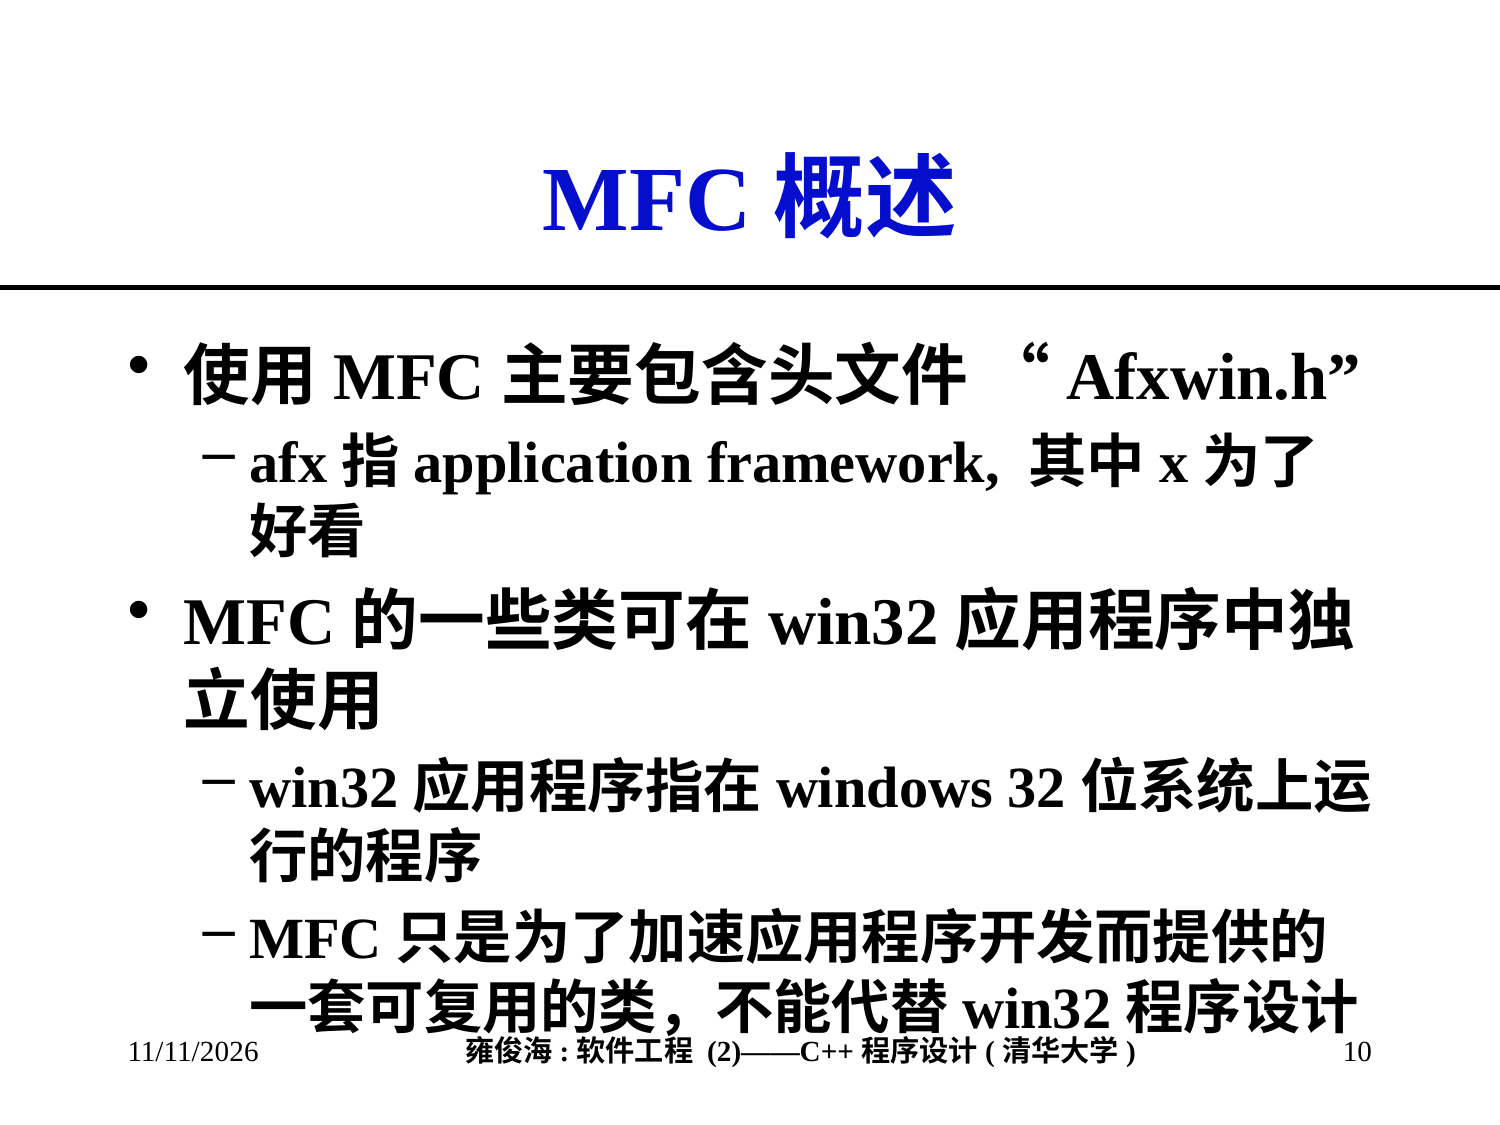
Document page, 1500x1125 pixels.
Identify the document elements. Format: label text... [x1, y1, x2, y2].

slide_number 10 [1074, 1025, 1388, 1100]
list 使用MFC主要包含头文件 “Afxwin.h” afx指application framework, 其中x为了好看 MFC的一些类可在win32应用程序中独立使用 win32应用程序指在windows 32位系统上运行的程序 MFC只是为了加速应用程序开发而提供的一套可复用的类，不能代替win32程序设计 [112, 324, 1388, 1000]
title MFC概述 [112, 99, 1388, 288]
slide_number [112, 1025, 425, 1100]
